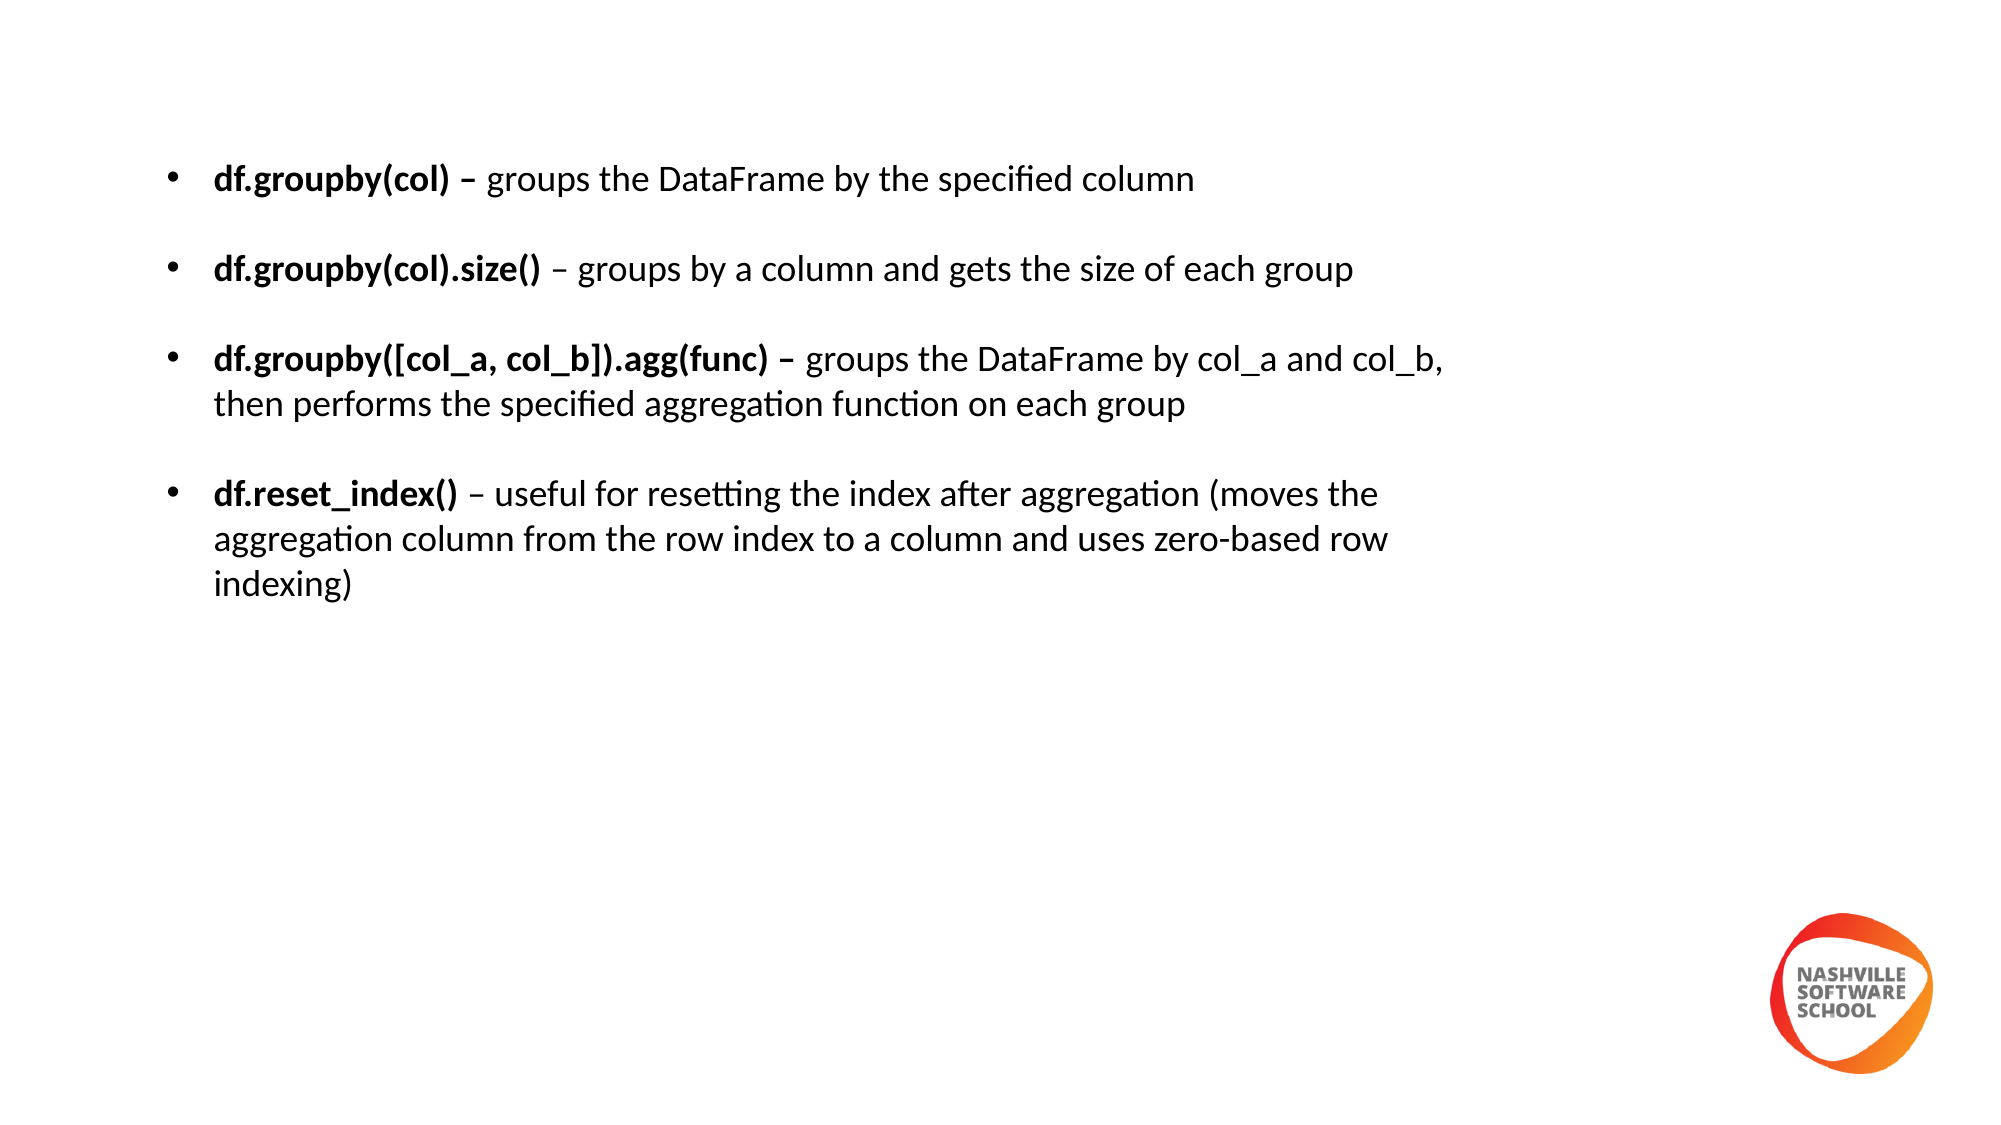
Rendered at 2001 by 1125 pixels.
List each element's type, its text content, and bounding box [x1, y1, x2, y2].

text_box df.groupby(col) – groups the DataFrame by the specified column df.groupby(col).size() – groups by a column and gets the size of each group df.groupby([col_a, col_b]).agg(func) – groups the DataFrame by col_a and col_b, then performs the specified aggregation function on each group df.reset_index() – useful for resetting the index after aggregation (moves the aggregation column from the row index to a column and uses zero-based row indexing) [151, 146, 1500, 617]
picture [1770, 913, 1933, 1075]
